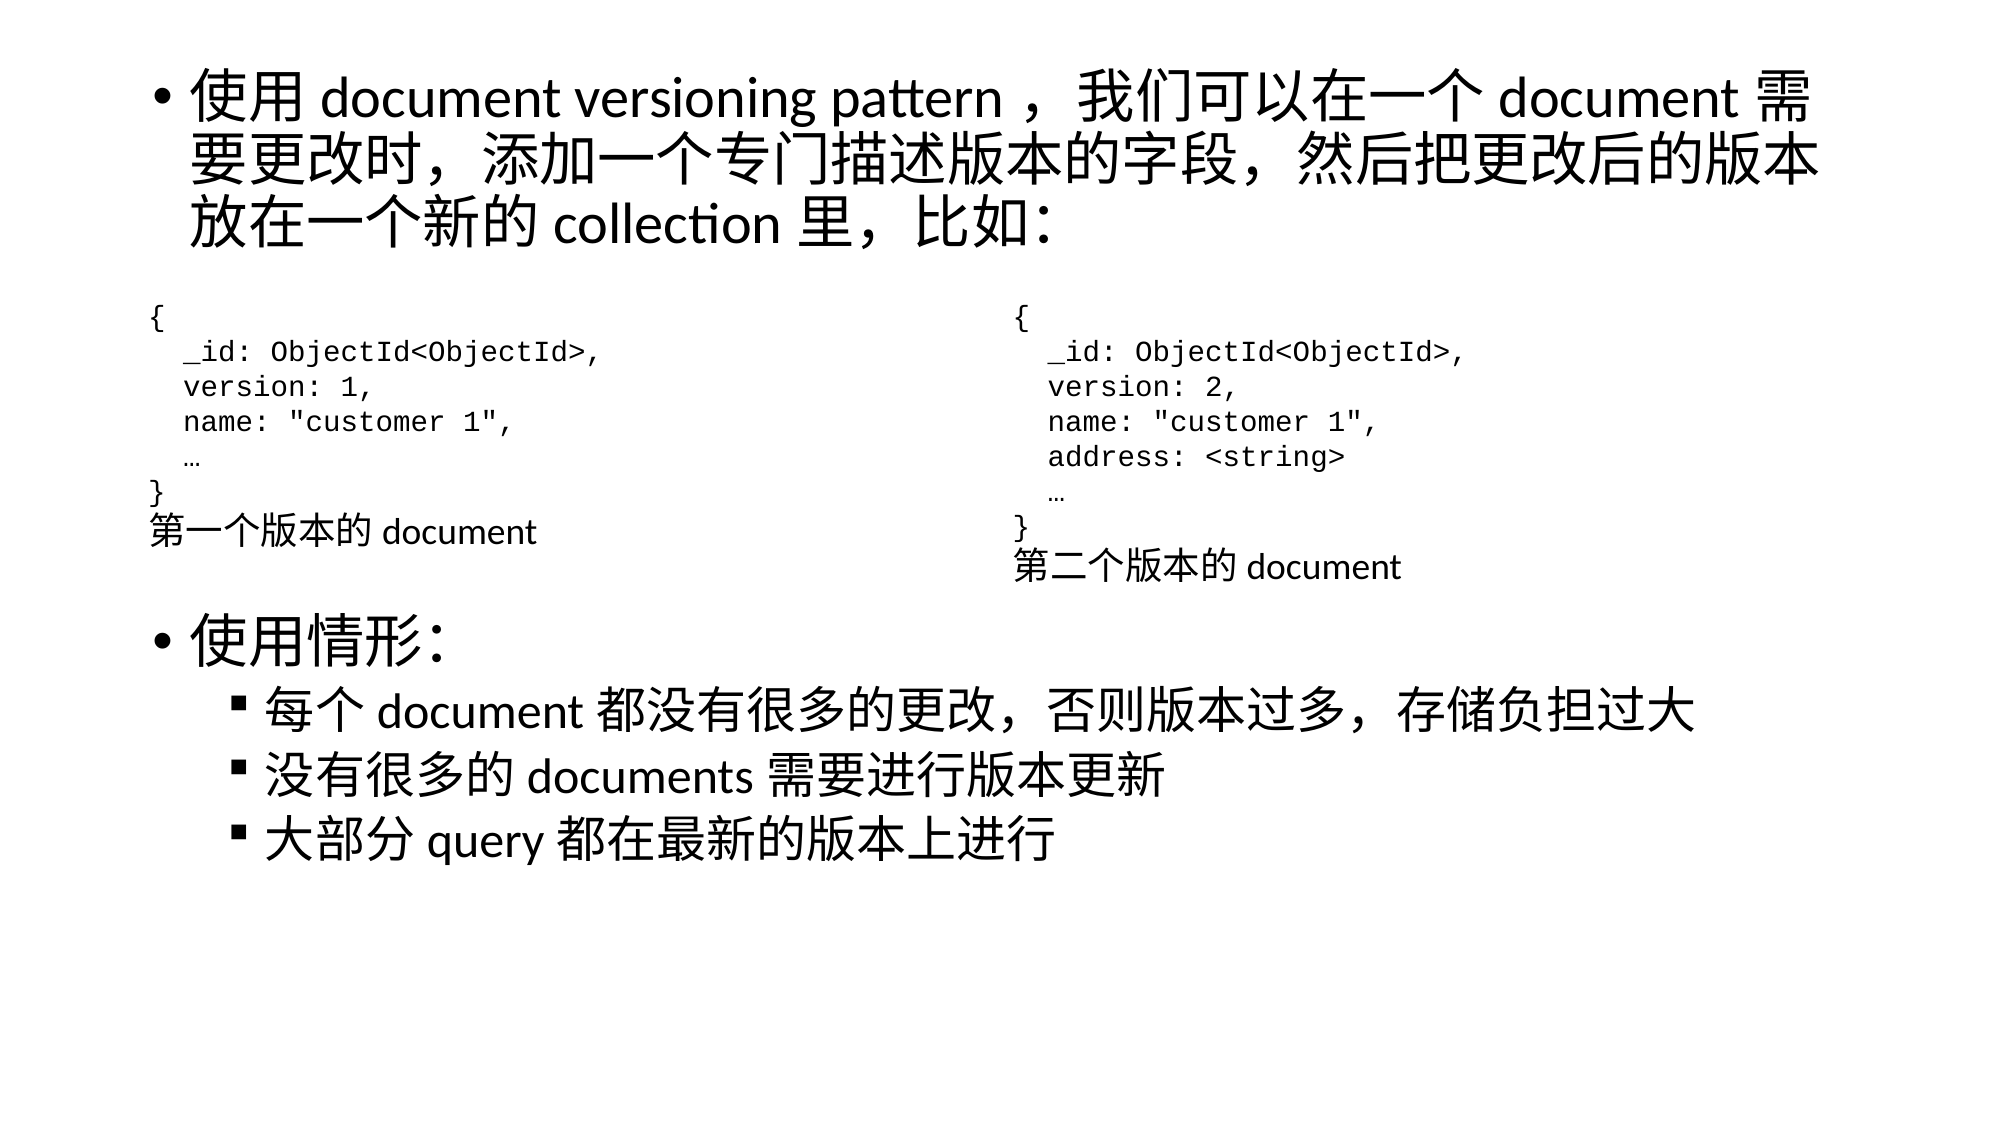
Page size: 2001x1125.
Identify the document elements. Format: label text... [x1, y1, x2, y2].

text_box { _id: ObjectId<ObjectId>, version: 1, name: "customer 1", … } 第一个版本的document [133, 289, 997, 560]
list 使用document versioning pattern，我们可以在一个document需要更改时，添加一个专门描述版本的字段，然后把更改后的版本放在一个新的collection里，比如： 使用情形： 每个document都没有很多的更改，否则版本过多，存储负担过大 没有很多的documents需要进行版本更新 大部分query都在最新的版本上进行 [137, 560, 1863, 1014]
text_box { _id: ObjectId<ObjectId>, version: 2, name: "customer 1", address: <string> … } 第二个版本的document [997, 289, 1863, 595]
list 使用document versioning pattern，我们可以在一个document需要更改时，添加一个专门描述版本的字段，然后把更改后的版本放在一个新的collection里，比如： 使用情形： 每个document都没有很多的更改，否则版本过多，存储负担过大 没有很多的documents需要进行版本更新 大部分query都在最新的版本上进行 [137, 59, 1863, 289]
